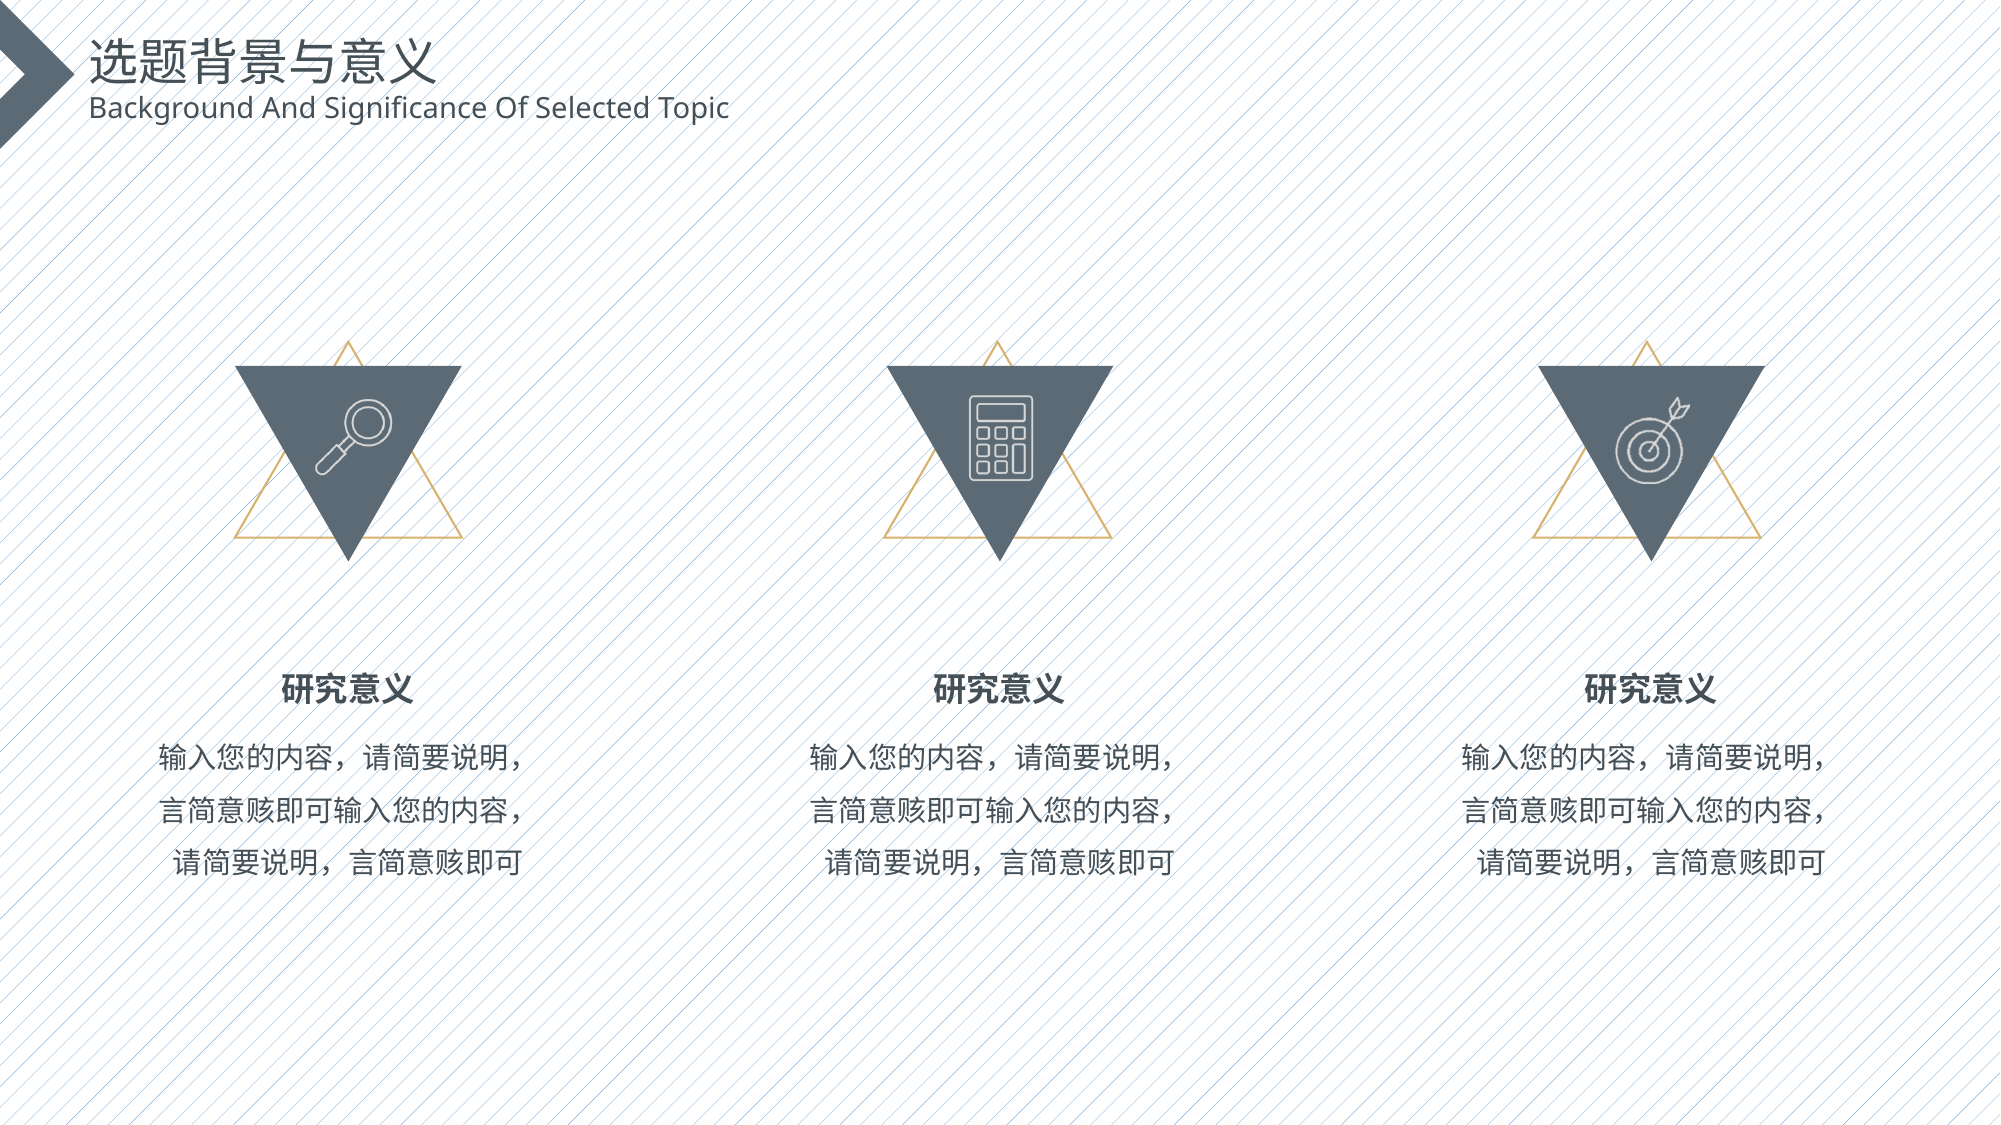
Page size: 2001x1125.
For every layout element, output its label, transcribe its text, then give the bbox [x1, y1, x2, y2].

text_box [233, 364, 464, 564]
text_box 研究意义 [841, 660, 1159, 714]
text_box 输入您的内容，请简要说明，言简意赅即可输入您的内容，请简要说明，言简意赅即可 [1436, 714, 1867, 887]
text_box 选题背景与意义 [73, 22, 484, 82]
picture [964, 389, 1036, 484]
text_box [1632, 339, 1661, 364]
text_box [1531, 448, 1636, 539]
text_box [1667, 456, 1763, 539]
text_box Background And Significance Of Selected Topic [73, 82, 867, 132]
text_box [1015, 454, 1113, 539]
text_box [983, 339, 1012, 364]
text_box 研究意义 [190, 660, 507, 714]
text_box [233, 452, 333, 539]
text_box [364, 452, 464, 539]
text_box [884, 364, 1116, 564]
text_box [0, 0, 73, 151]
text_box 输入您的内容，请简要说明，言简意赅即可输入您的内容，请简要说明，言简意赅即可 [133, 714, 564, 887]
text_box [0, 21, 53, 128]
text_box 输入您的内容，请简要说明，言简意赅即可输入您的内容，请简要说明，言简意赅即可 [784, 714, 1216, 887]
text_box 研究意义 [1493, 660, 1810, 714]
text_box [882, 450, 985, 539]
text_box [334, 339, 363, 364]
picture [313, 395, 398, 478]
text_box [1536, 364, 1767, 564]
picture [1613, 395, 1690, 484]
